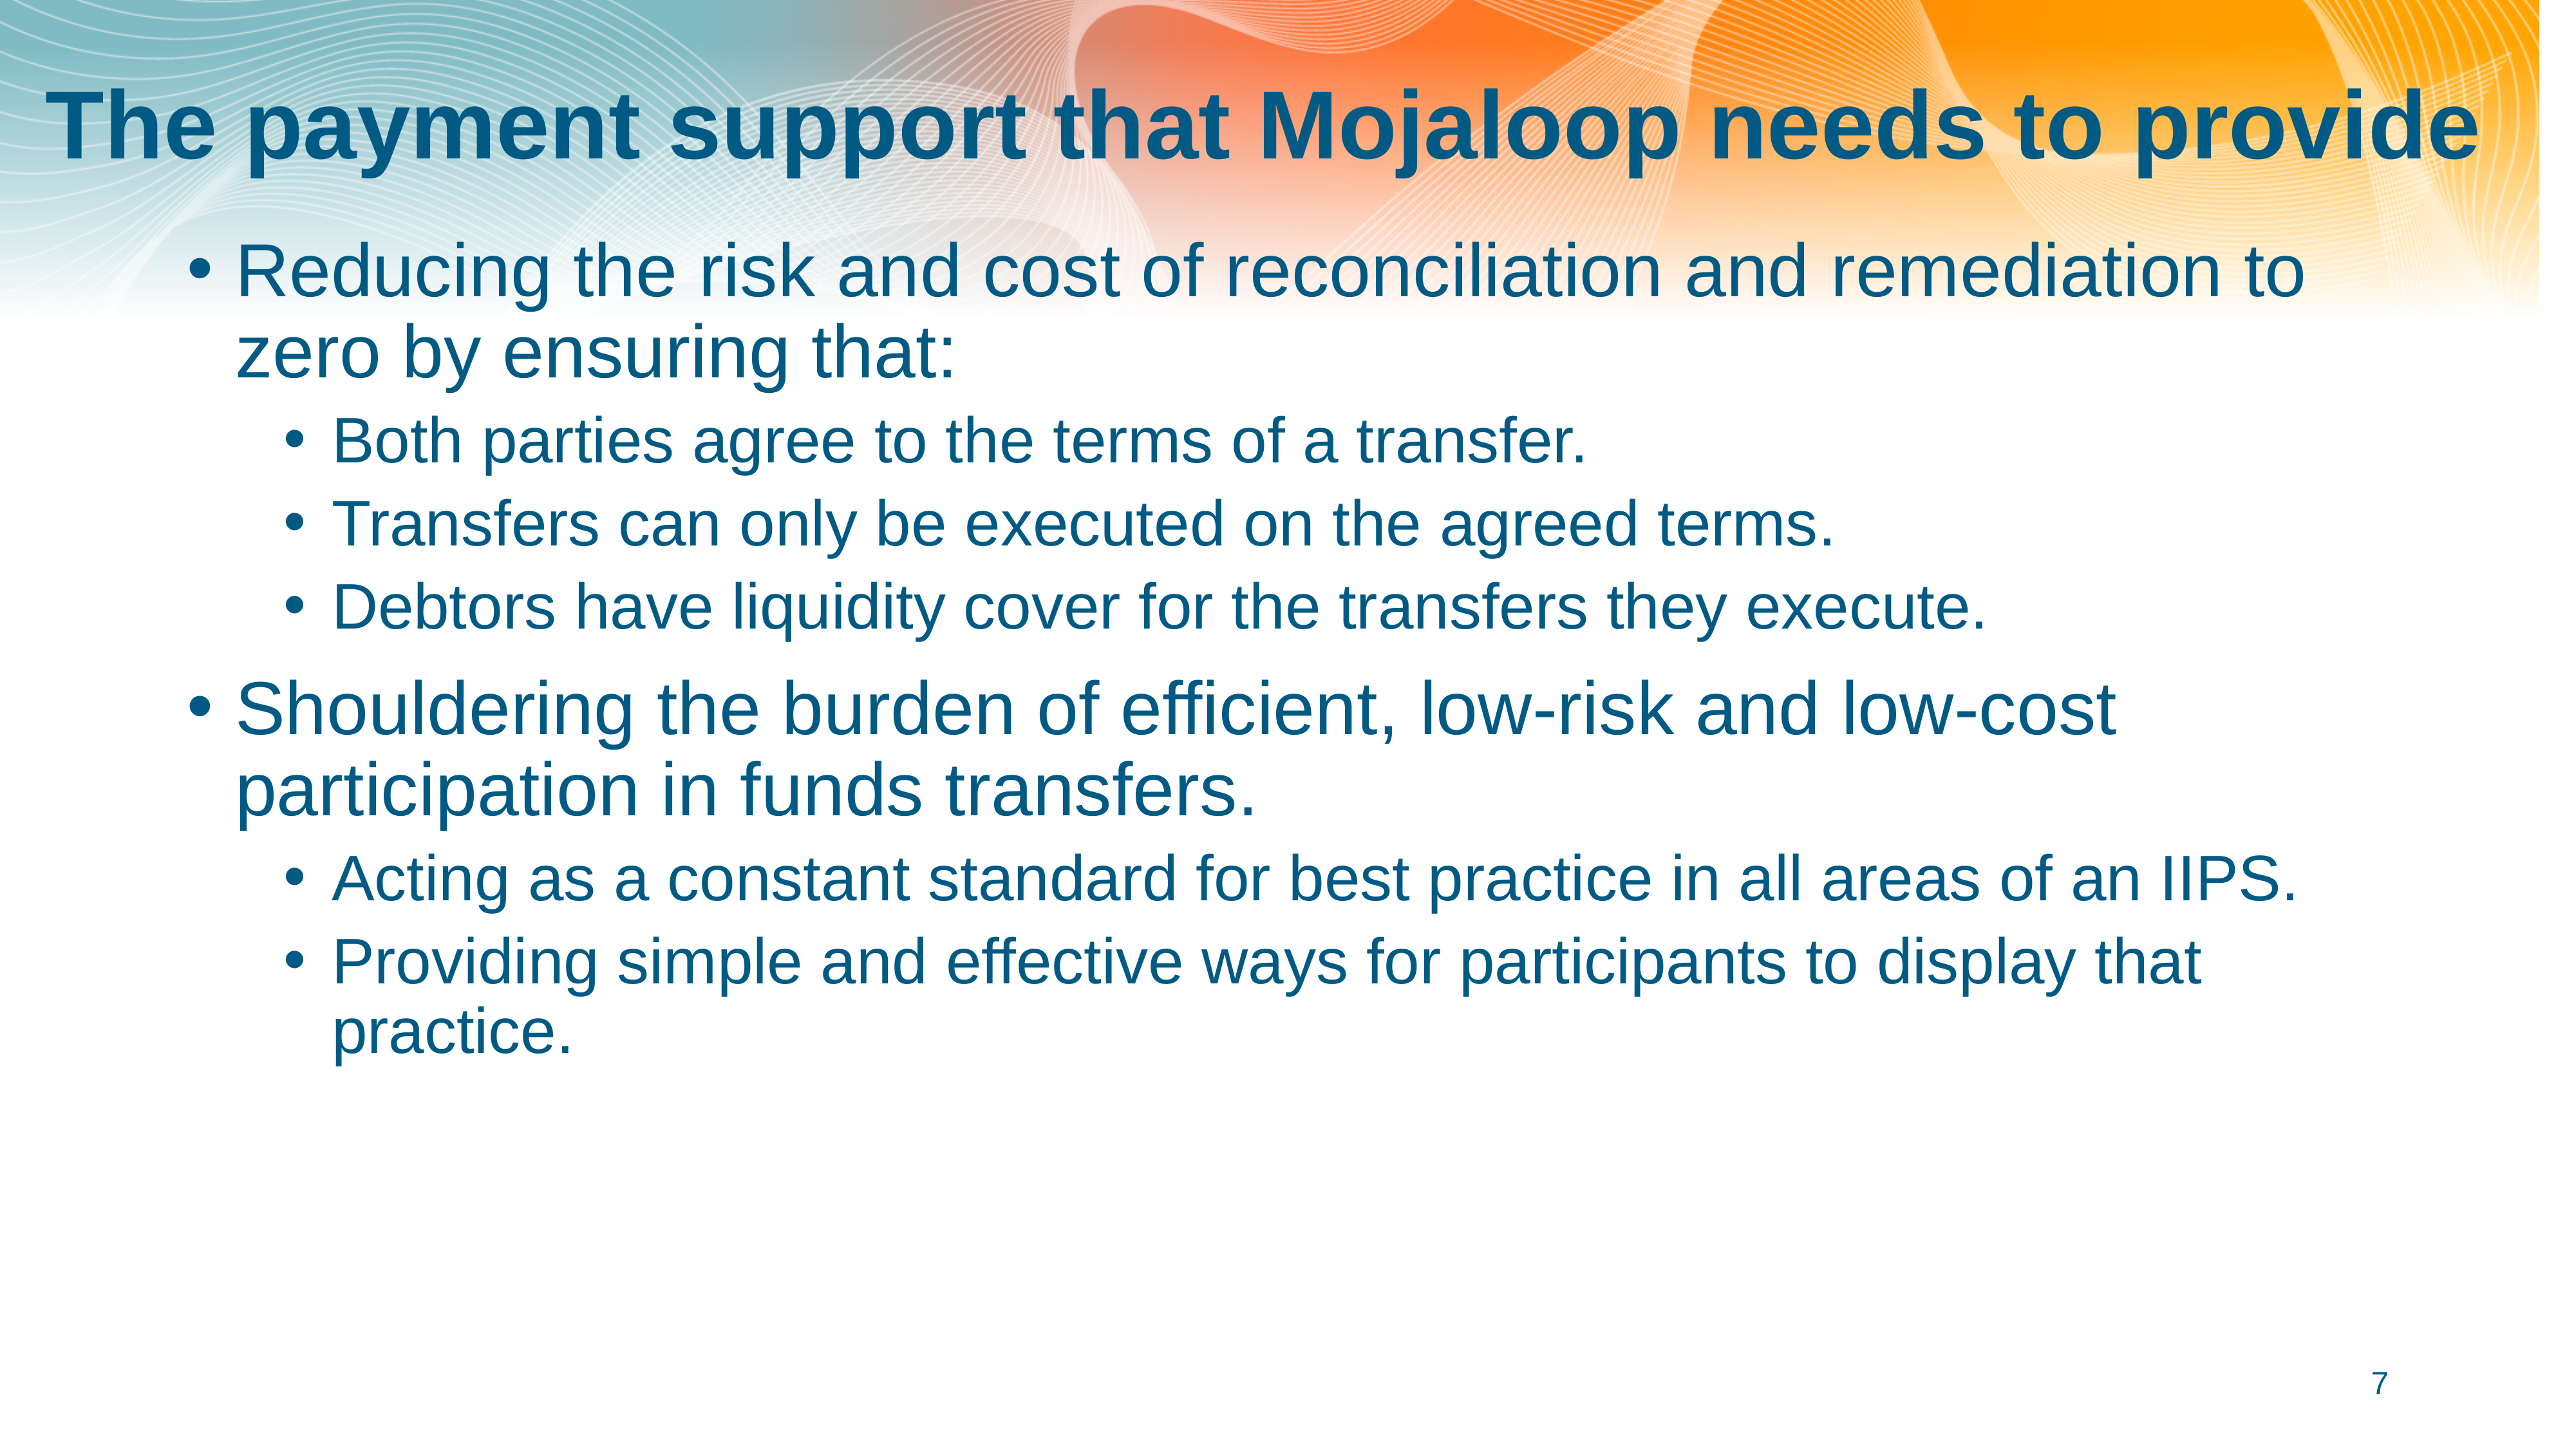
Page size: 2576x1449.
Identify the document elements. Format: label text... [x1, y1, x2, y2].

list Reducing the risk and cost of reconciliation and remediation to zero by ensuring that: Both parties agree to the terms of a transfer. Transfers can only be executed on the agreed terms. Debtors have liquidity cover for the transfers they execute. Shouldering the burden of efficient, low-risk and low-cost participation in funds transfers. Acting as a constant standard for best practice in all areas of an IIPS. Providing simple and effective ways for participants to display that practice. [177, 226, 2399, 1305]
slide_number 7 [1819, 1343, 2399, 1421]
title The payment support that Mojaloop needs to provide [0, 48, 2530, 207]
picture [0, 0, 2540, 1417]
